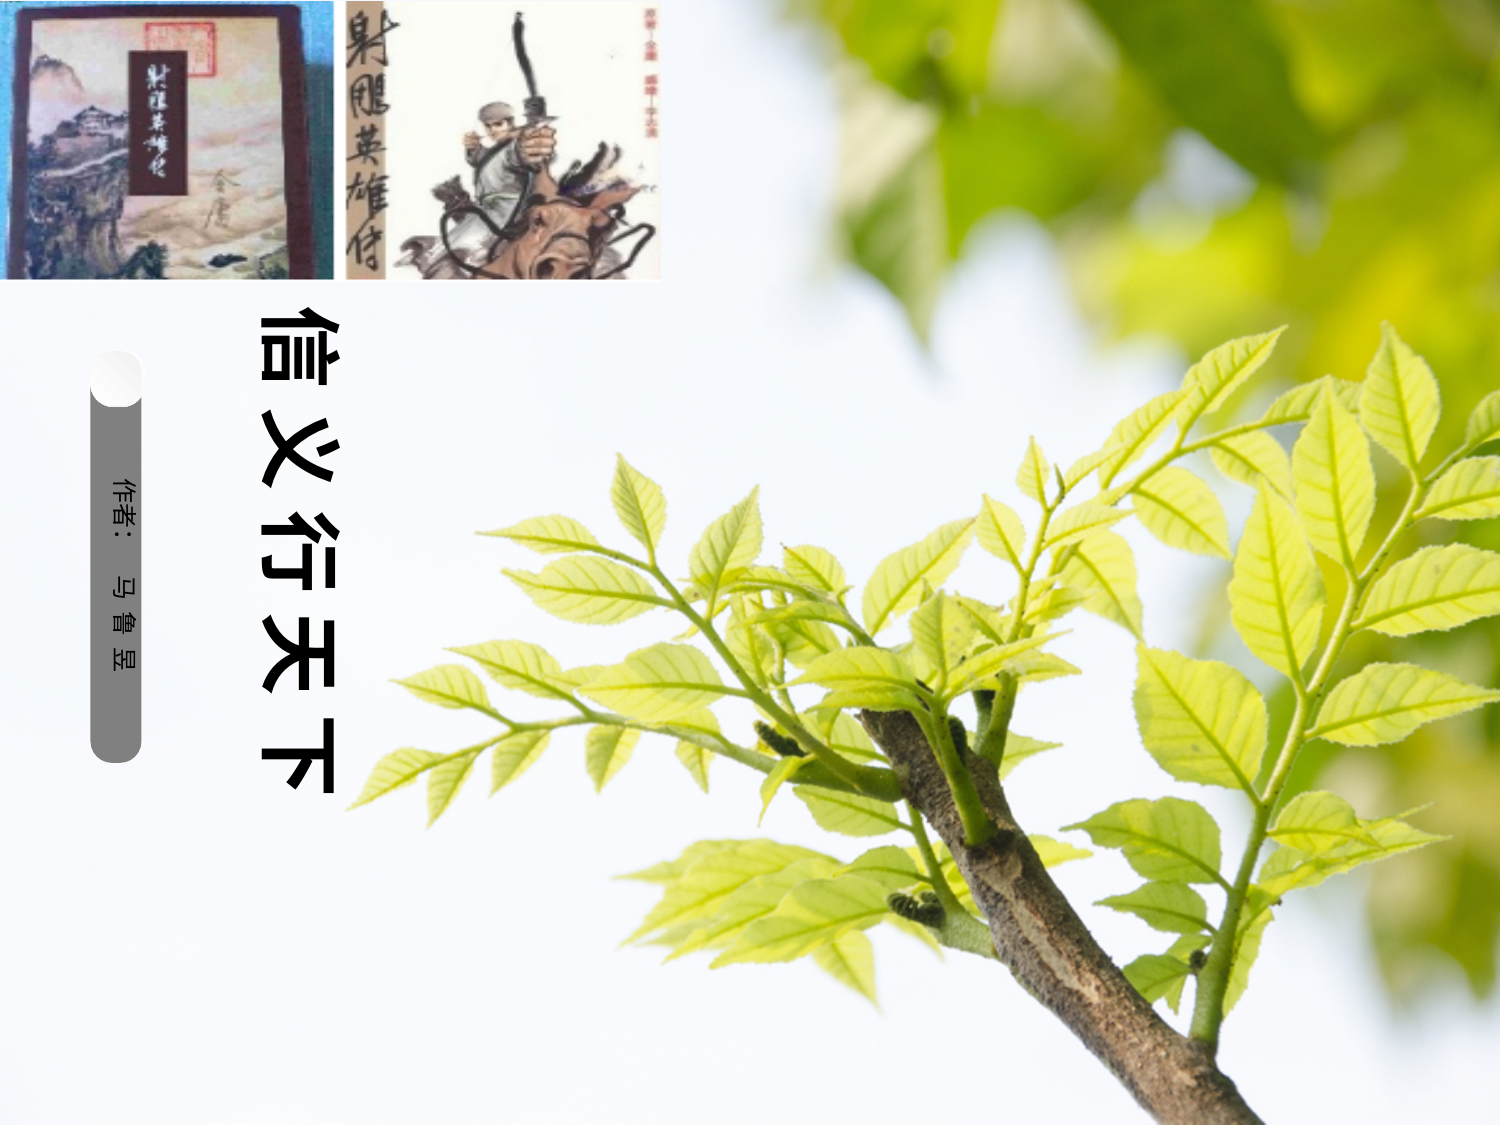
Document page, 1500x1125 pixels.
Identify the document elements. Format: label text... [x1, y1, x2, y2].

text_box 信 义 行 天 下 [228, 291, 360, 941]
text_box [0, 528, 325, 584]
picture [0, 0, 1500, 1125]
text_box 作者： 马 鲁 昱 [57, 397, 149, 527]
text_box 作者： 马 鲁 昱 [57, 591, 149, 753]
